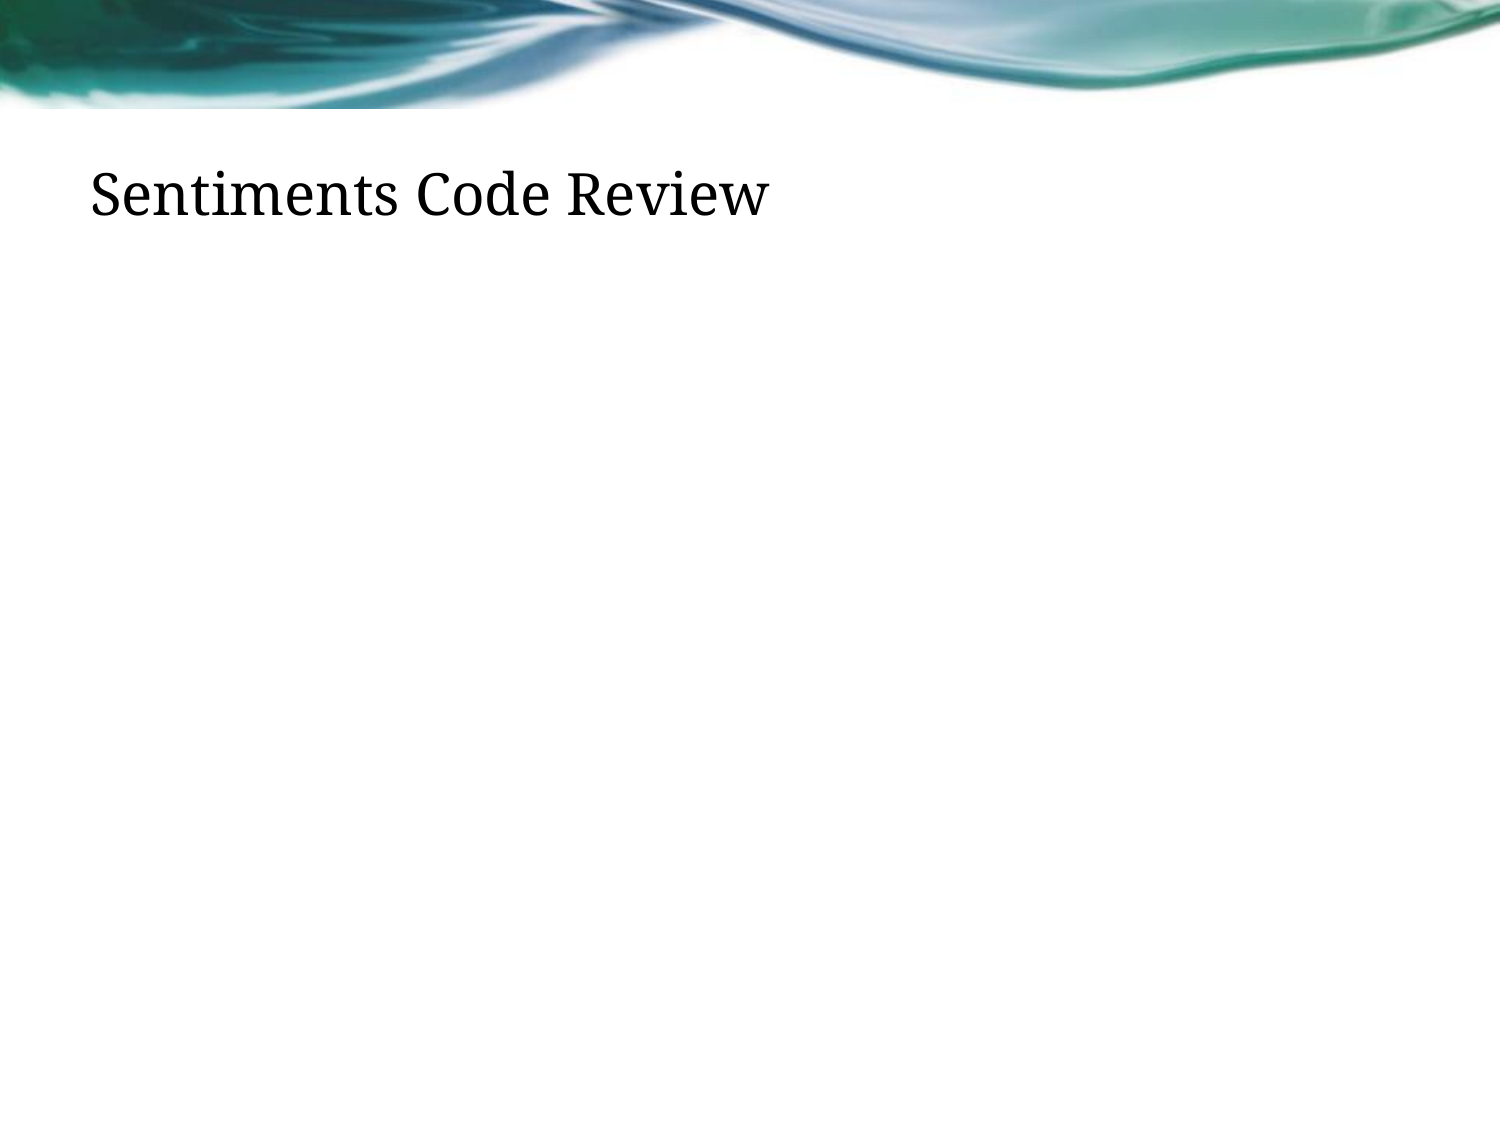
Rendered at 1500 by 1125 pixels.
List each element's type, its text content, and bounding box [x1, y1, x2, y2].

title Sentiments Code Review [75, 149, 1425, 300]
picture [0, 0, 1500, 109]
